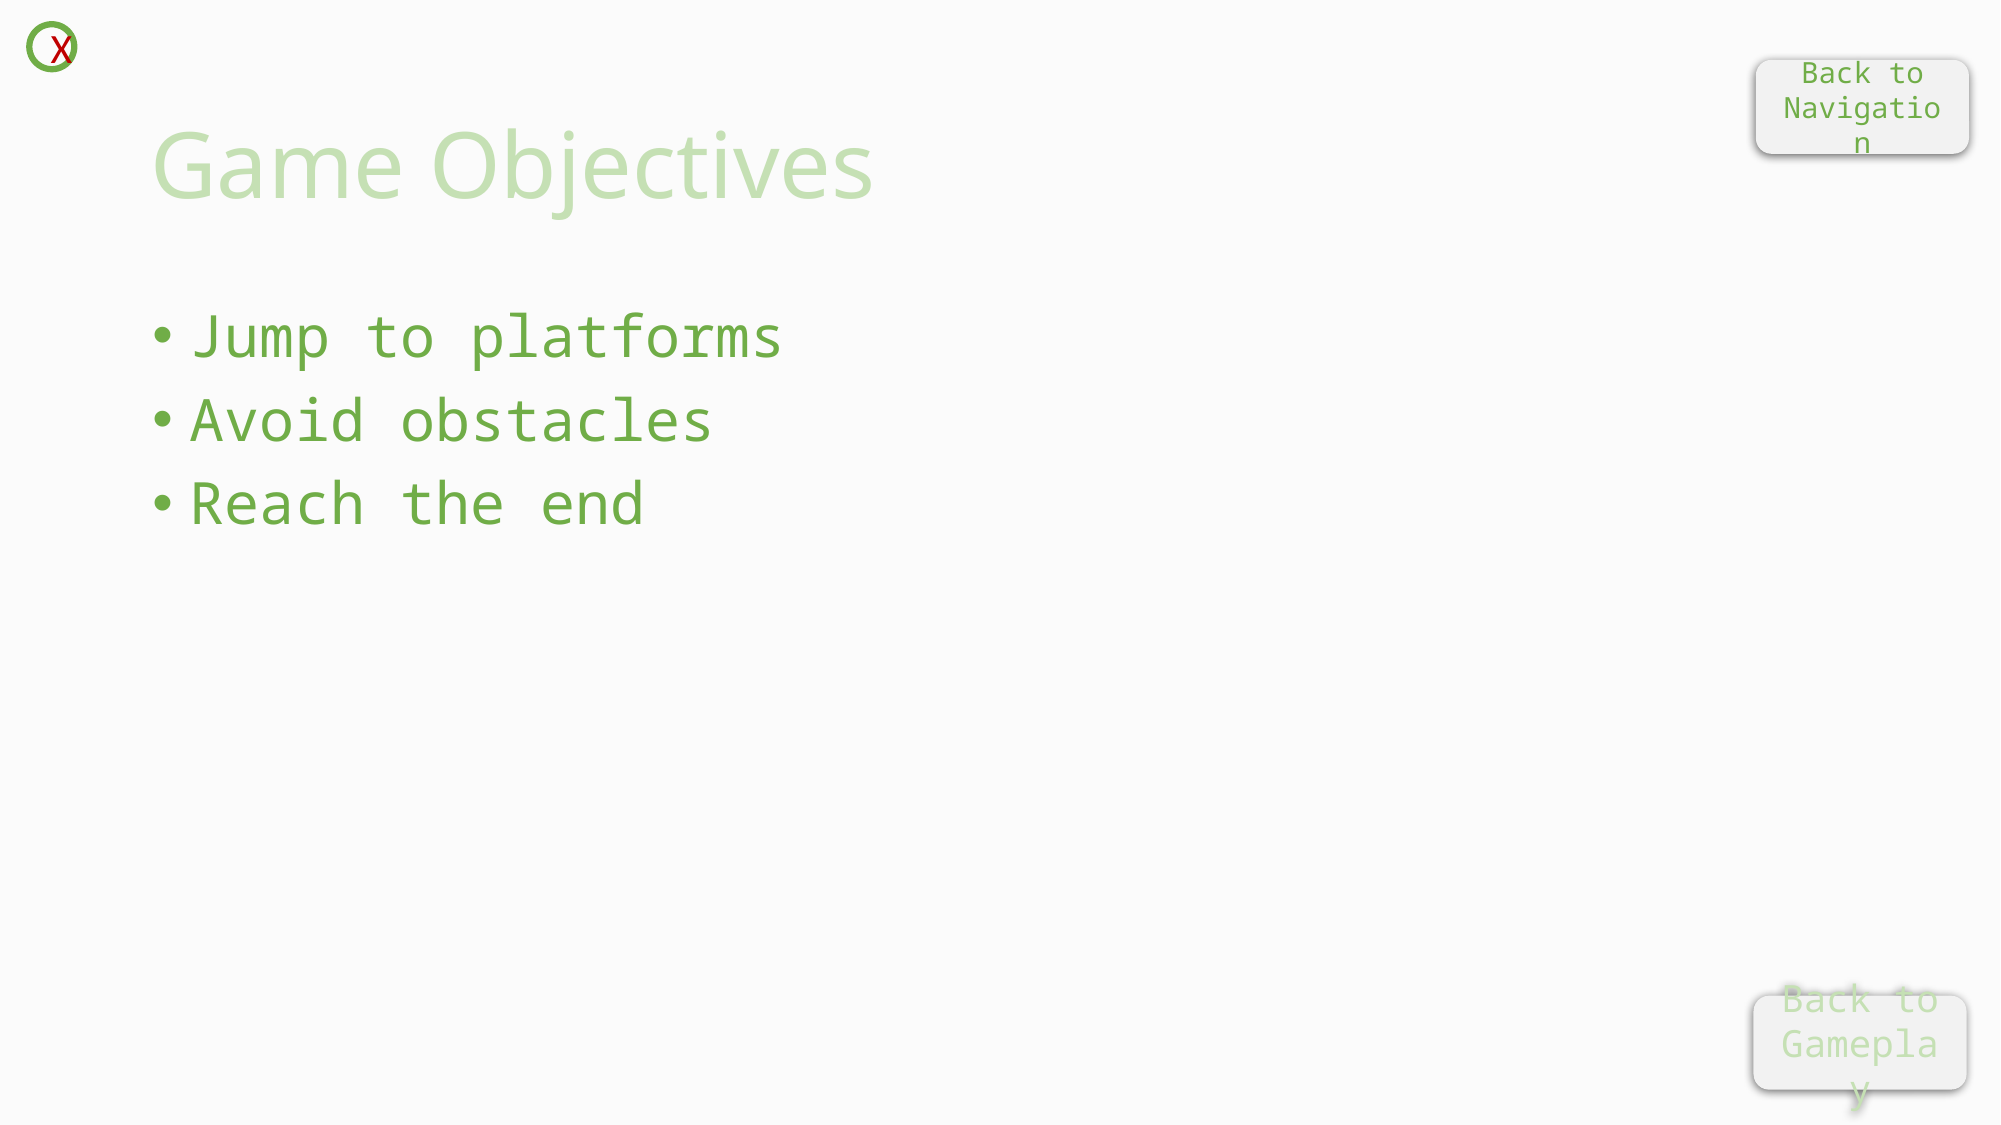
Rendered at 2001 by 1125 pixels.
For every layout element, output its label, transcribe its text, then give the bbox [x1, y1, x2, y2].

list Jump to platforms Avoid obstacles Reach the end [137, 299, 1863, 1014]
